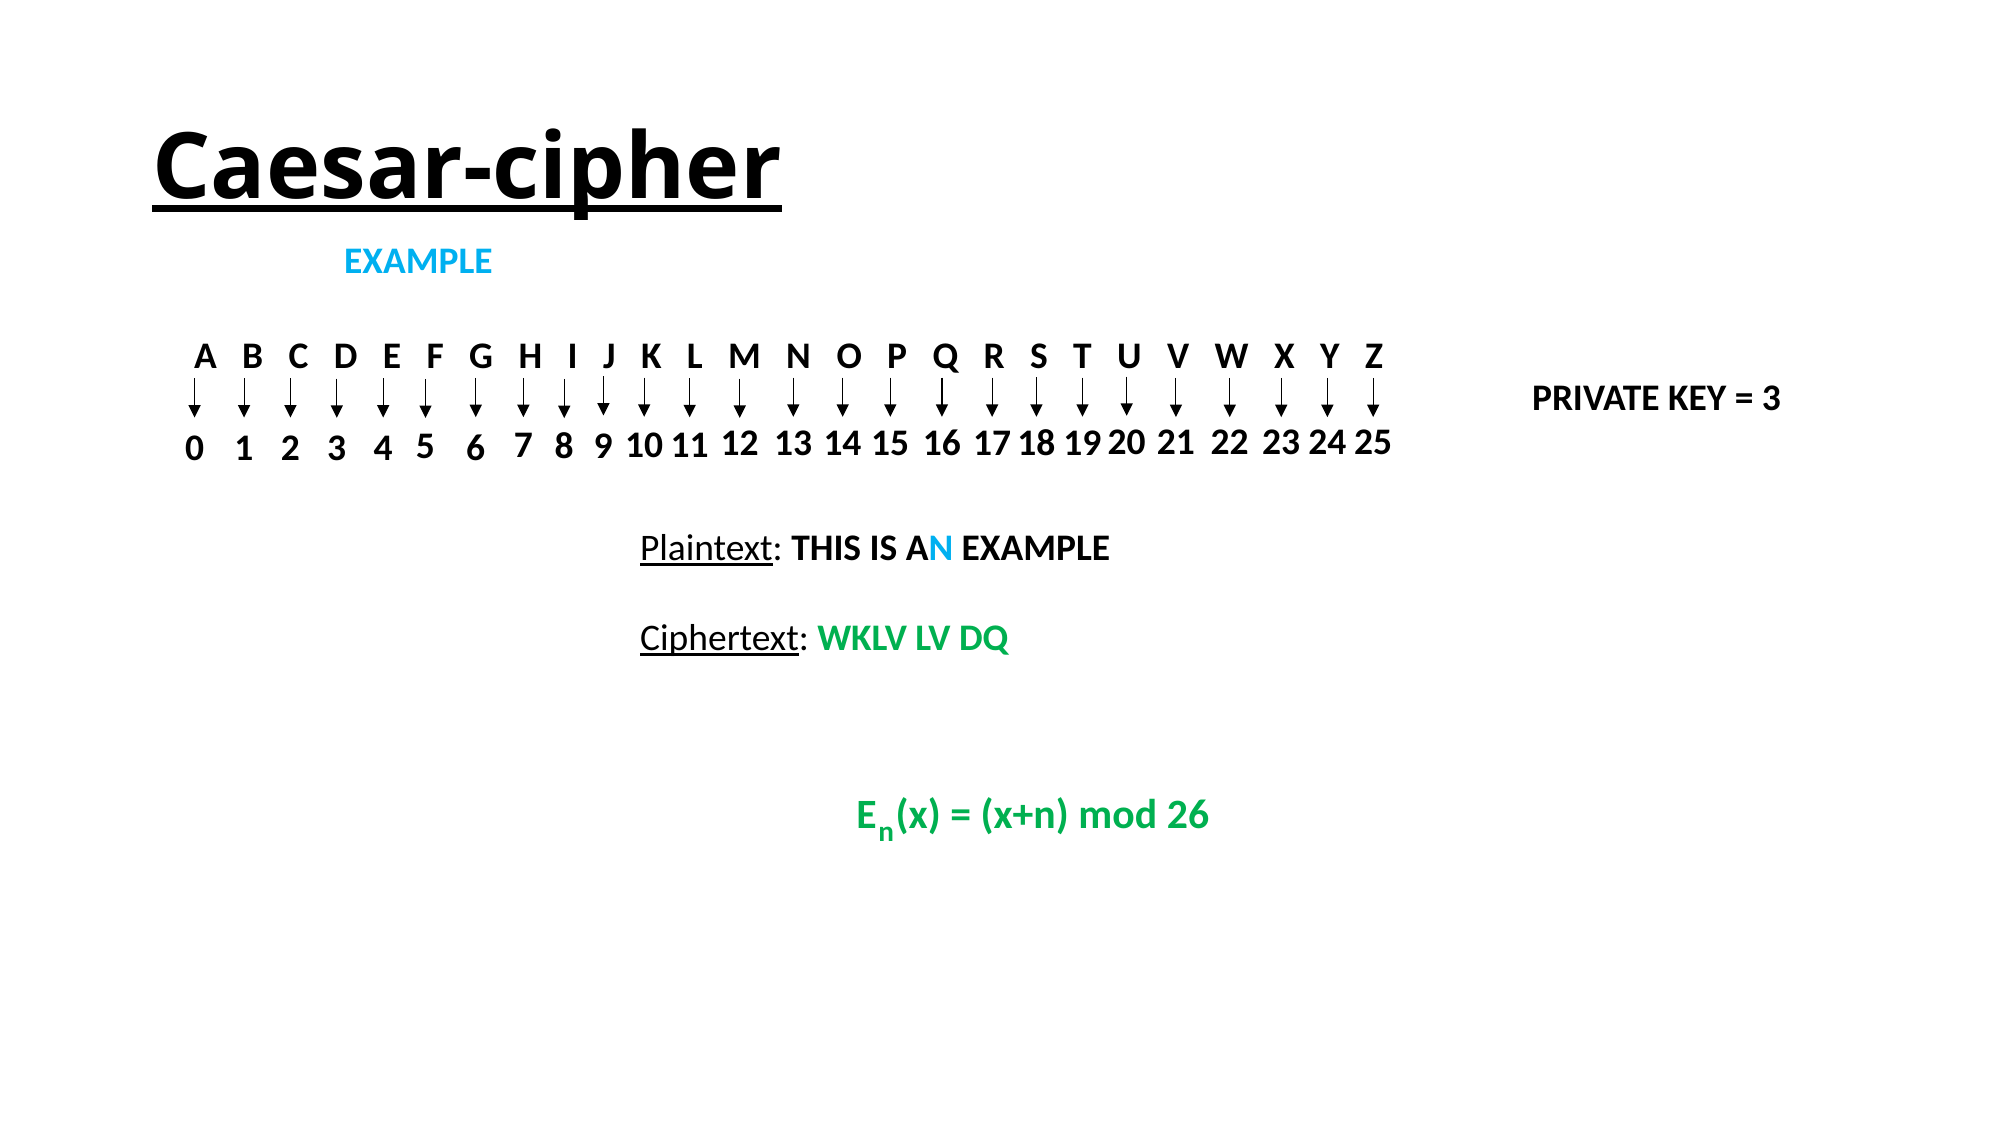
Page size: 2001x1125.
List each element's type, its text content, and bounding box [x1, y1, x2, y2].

text_box n [863, 804, 909, 855]
text_box 25 [1339, 409, 1408, 470]
text_box 22 [1195, 409, 1247, 470]
text_box 9 [578, 413, 628, 474]
text_box Plaintext: THIS IS AN EXAMPLE Ciphertext: WKLV LV DQ [625, 515, 1126, 666]
text_box 3 [312, 416, 358, 476]
text_box 20 [1092, 409, 1142, 470]
text_box 17 [958, 410, 1002, 471]
text_box 1 [219, 415, 265, 476]
text_box 8 [539, 413, 578, 474]
text_box 5 [401, 413, 450, 474]
text_box 24 [1293, 409, 1339, 470]
text_box 13 [759, 410, 808, 471]
text_box 2 [265, 415, 315, 476]
text_box 12 [705, 410, 759, 471]
text_box 6 [451, 415, 501, 475]
text_box 11 [655, 413, 724, 473]
text_box 19 [1048, 410, 1117, 471]
text_box E (x) = (x+n) mod 26 [841, 779, 1225, 844]
text_box 18 [1002, 410, 1048, 471]
text_box A B C D E F G H I J K L M N O P Q R S T U V W X Y Z [136, 189, 1401, 474]
text_box 23 [1247, 409, 1293, 470]
text_box 4 [358, 415, 408, 476]
text_box 15 [856, 410, 908, 471]
text_box PRIVATE KEY = 3 [1517, 365, 1805, 426]
text_box 21 [1142, 409, 1195, 470]
text_box 0 [170, 415, 219, 476]
text_box 14 [808, 410, 856, 471]
text_box 10 [610, 412, 679, 473]
text_box 7 [499, 412, 548, 473]
text_box 16 [908, 410, 958, 471]
title Caesar-cipher [137, 59, 1863, 278]
